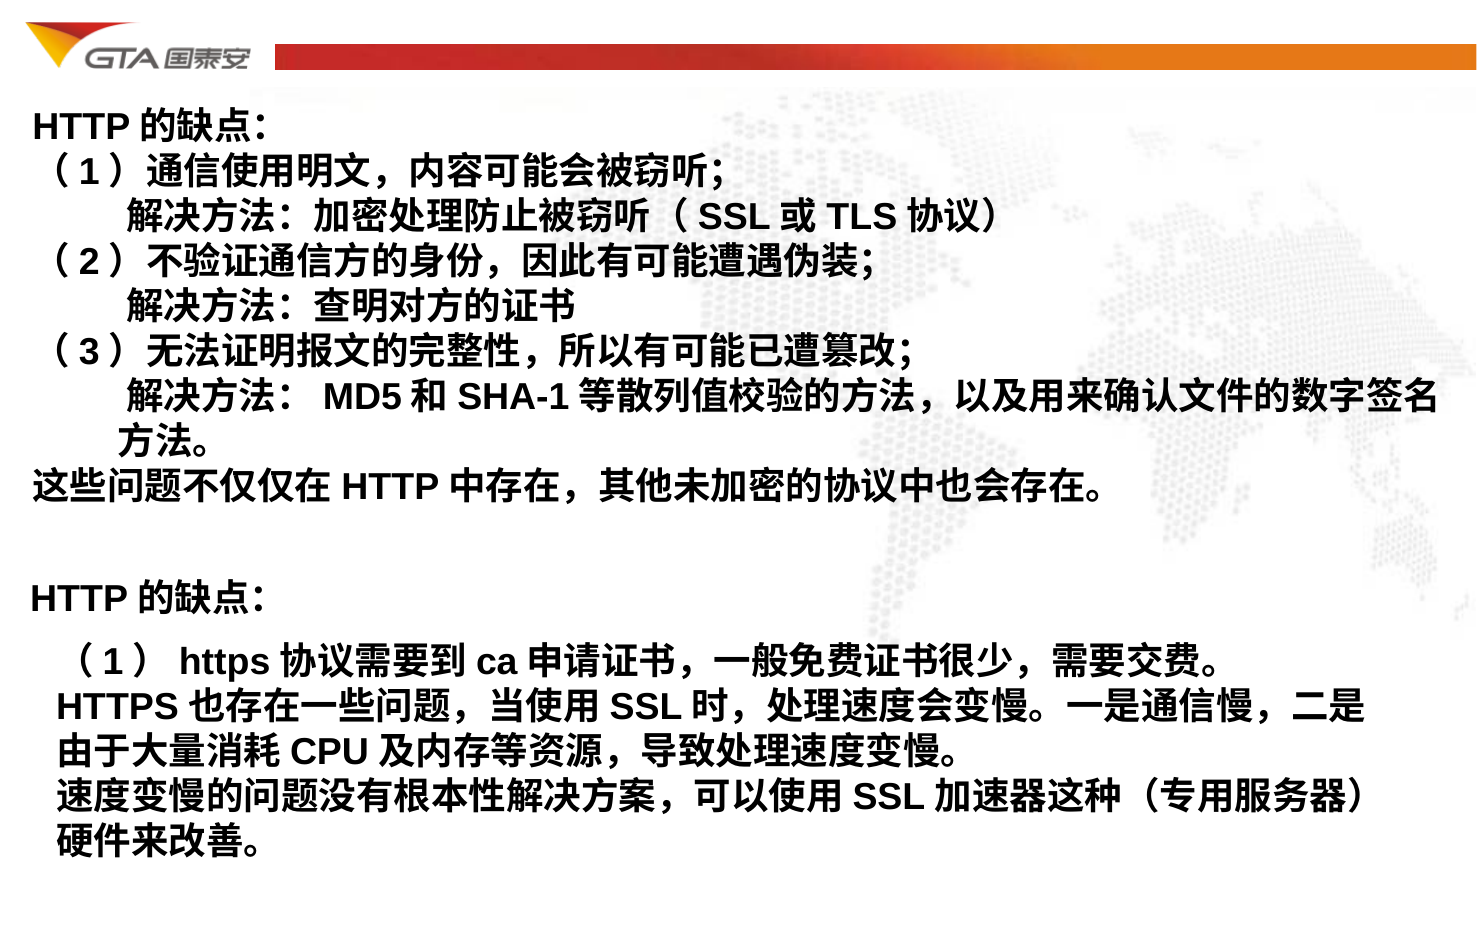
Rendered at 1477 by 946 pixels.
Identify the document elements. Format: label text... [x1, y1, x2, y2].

picture [275, 44, 1477, 70]
text_box HTTP的缺点： （1）通信使用明文，内容可能会被窃听； 解决方法：加密处理防止被窃听（SSL或TLS协议） （2）不验证通信方的身份，因此有可能遭遇伪装； 解决方法：查明对方的证书 （3）无法证明报文的完整性，所以有可能已遭篡改； 解决方法：MD5和SHA-1等散列值校验的方法，以及用来确认文件的数字签名 方法。 这些问题不仅仅在HTTP中存在，其他未加密的协议中也会存在。 [17, 94, 1459, 515]
picture [25, 22, 251, 69]
picture [0, 87, 1476, 946]
text_box （1）https协议需要到ca申请证书，一般免费证书很少，需要交费。 HTTPS也存在一些问题，当使用SSL时，处理速度会变慢。一是通信慢，二是由于大量消耗CPU及内存等资源，导致处理速度变慢。 速度变慢的问题没有根本性解决方案，可以使用SSL加速器这种（专用服务器）硬件来改善。 [41, 629, 1400, 870]
text_box HTTP的缺点： [15, 566, 302, 627]
